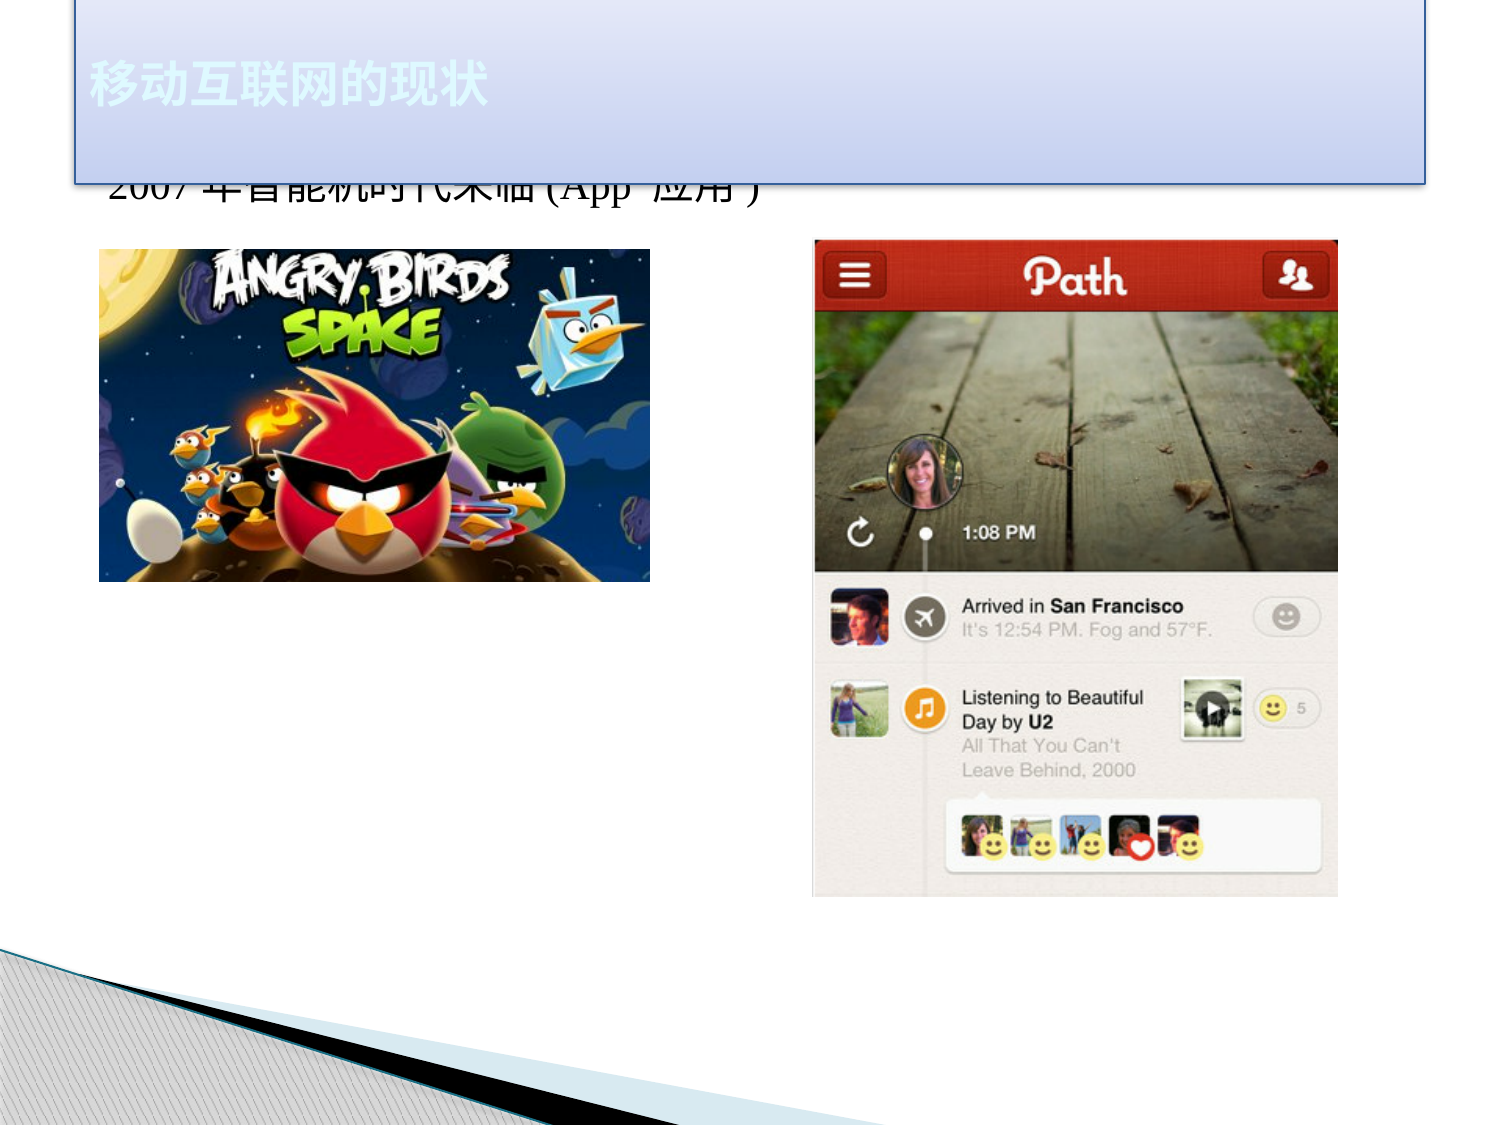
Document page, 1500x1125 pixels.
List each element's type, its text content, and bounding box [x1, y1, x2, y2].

list 2007年智能机时代来临(App 应用) [74, 190, 1426, 986]
picture [99, 249, 651, 582]
picture [812, 237, 1338, 898]
title 移动互联网的现状 [74, 0, 1426, 185]
